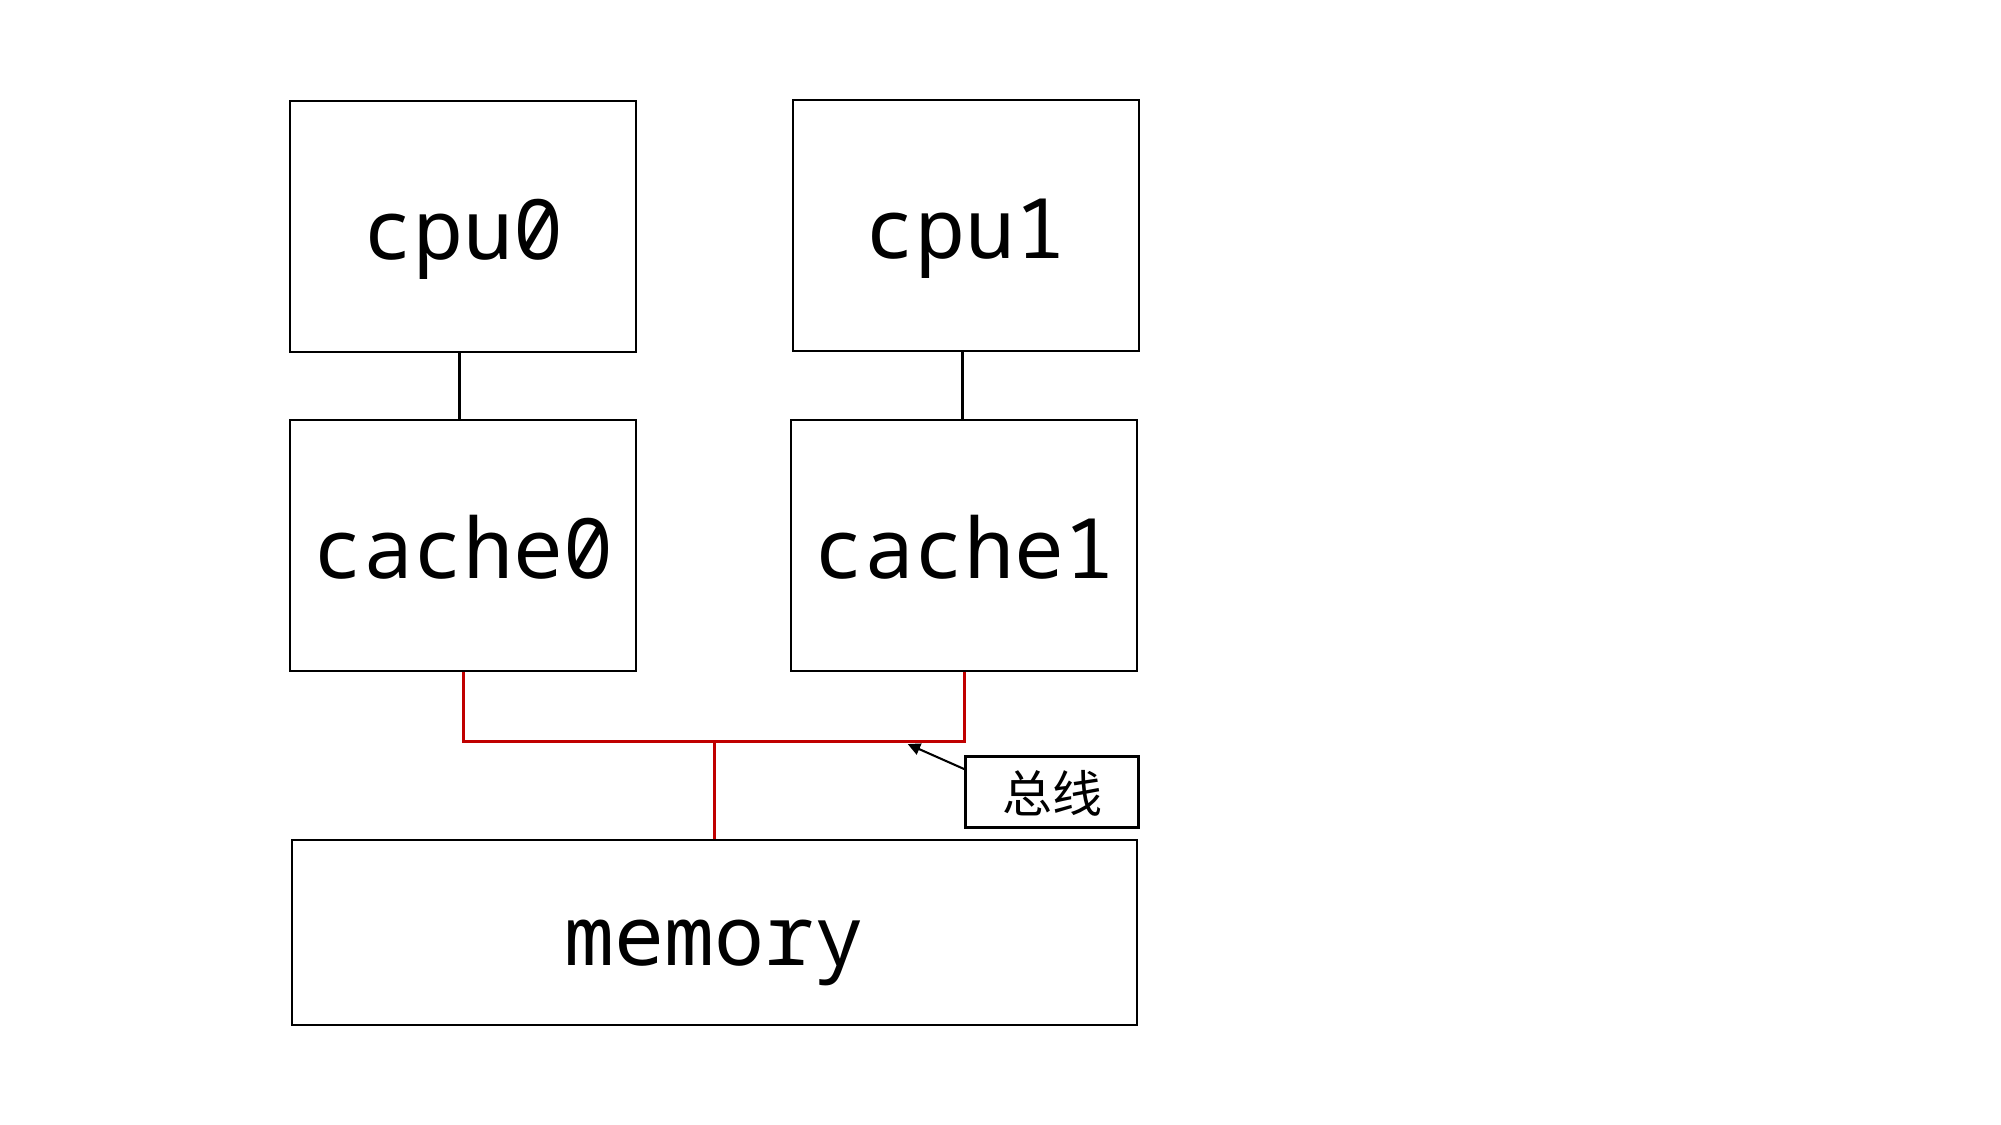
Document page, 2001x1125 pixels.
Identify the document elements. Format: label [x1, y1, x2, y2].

text_box [290, 99, 1139, 1025]
